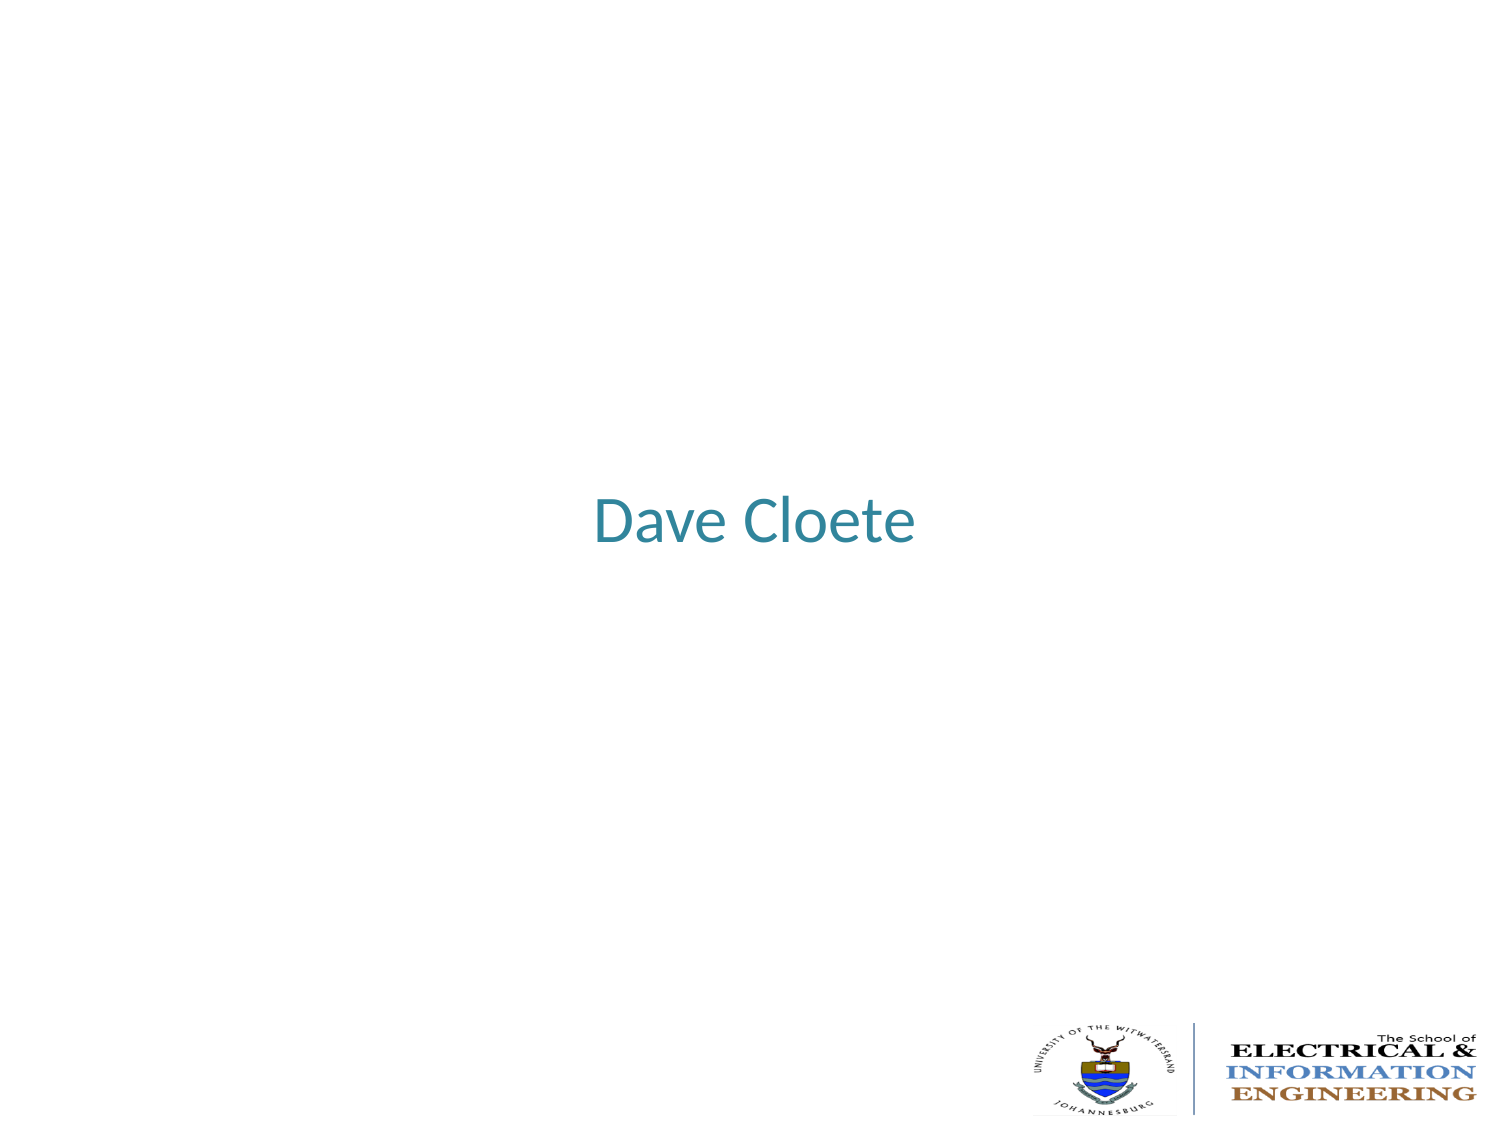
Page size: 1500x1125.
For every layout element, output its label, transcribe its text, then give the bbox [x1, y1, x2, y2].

text_box Dave Cloete [230, 467, 1281, 756]
picture [1033, 1023, 1495, 1120]
